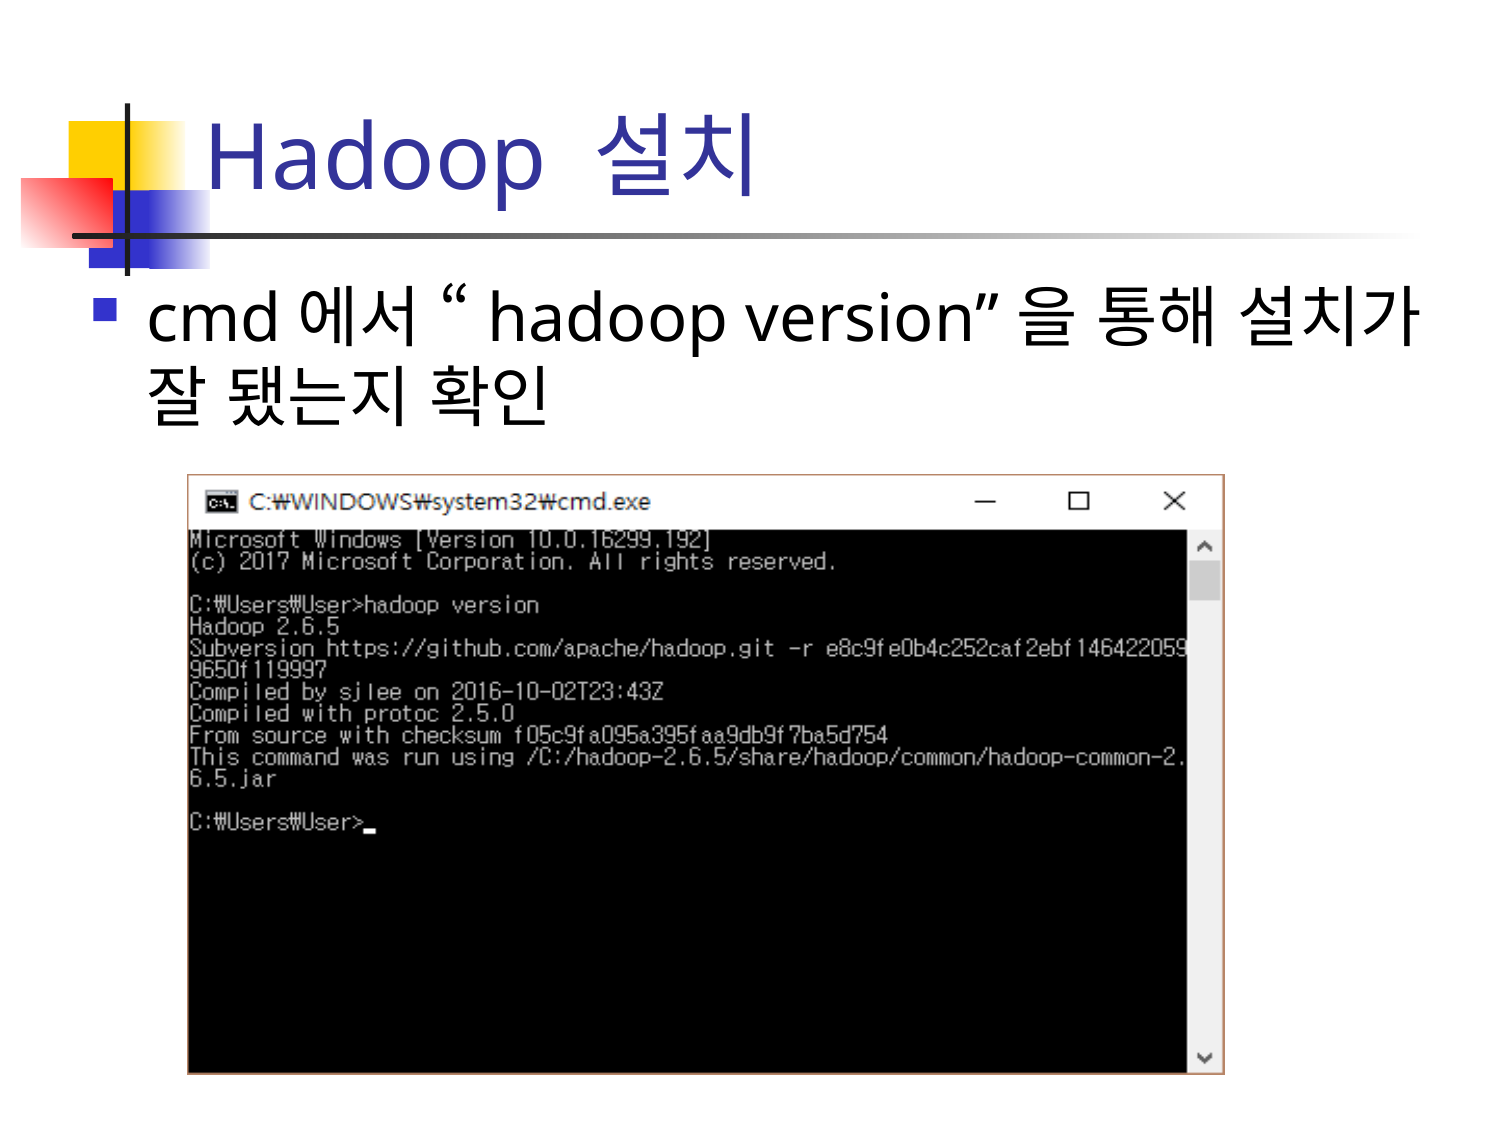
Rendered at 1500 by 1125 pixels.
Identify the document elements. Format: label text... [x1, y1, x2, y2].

list cmd에서 “hadoop version”을 통해 설치가 잘 됐는지 확인 [74, 266, 1470, 1007]
picture [187, 474, 1226, 1075]
title Hadoop 설치 [188, 18, 1468, 217]
